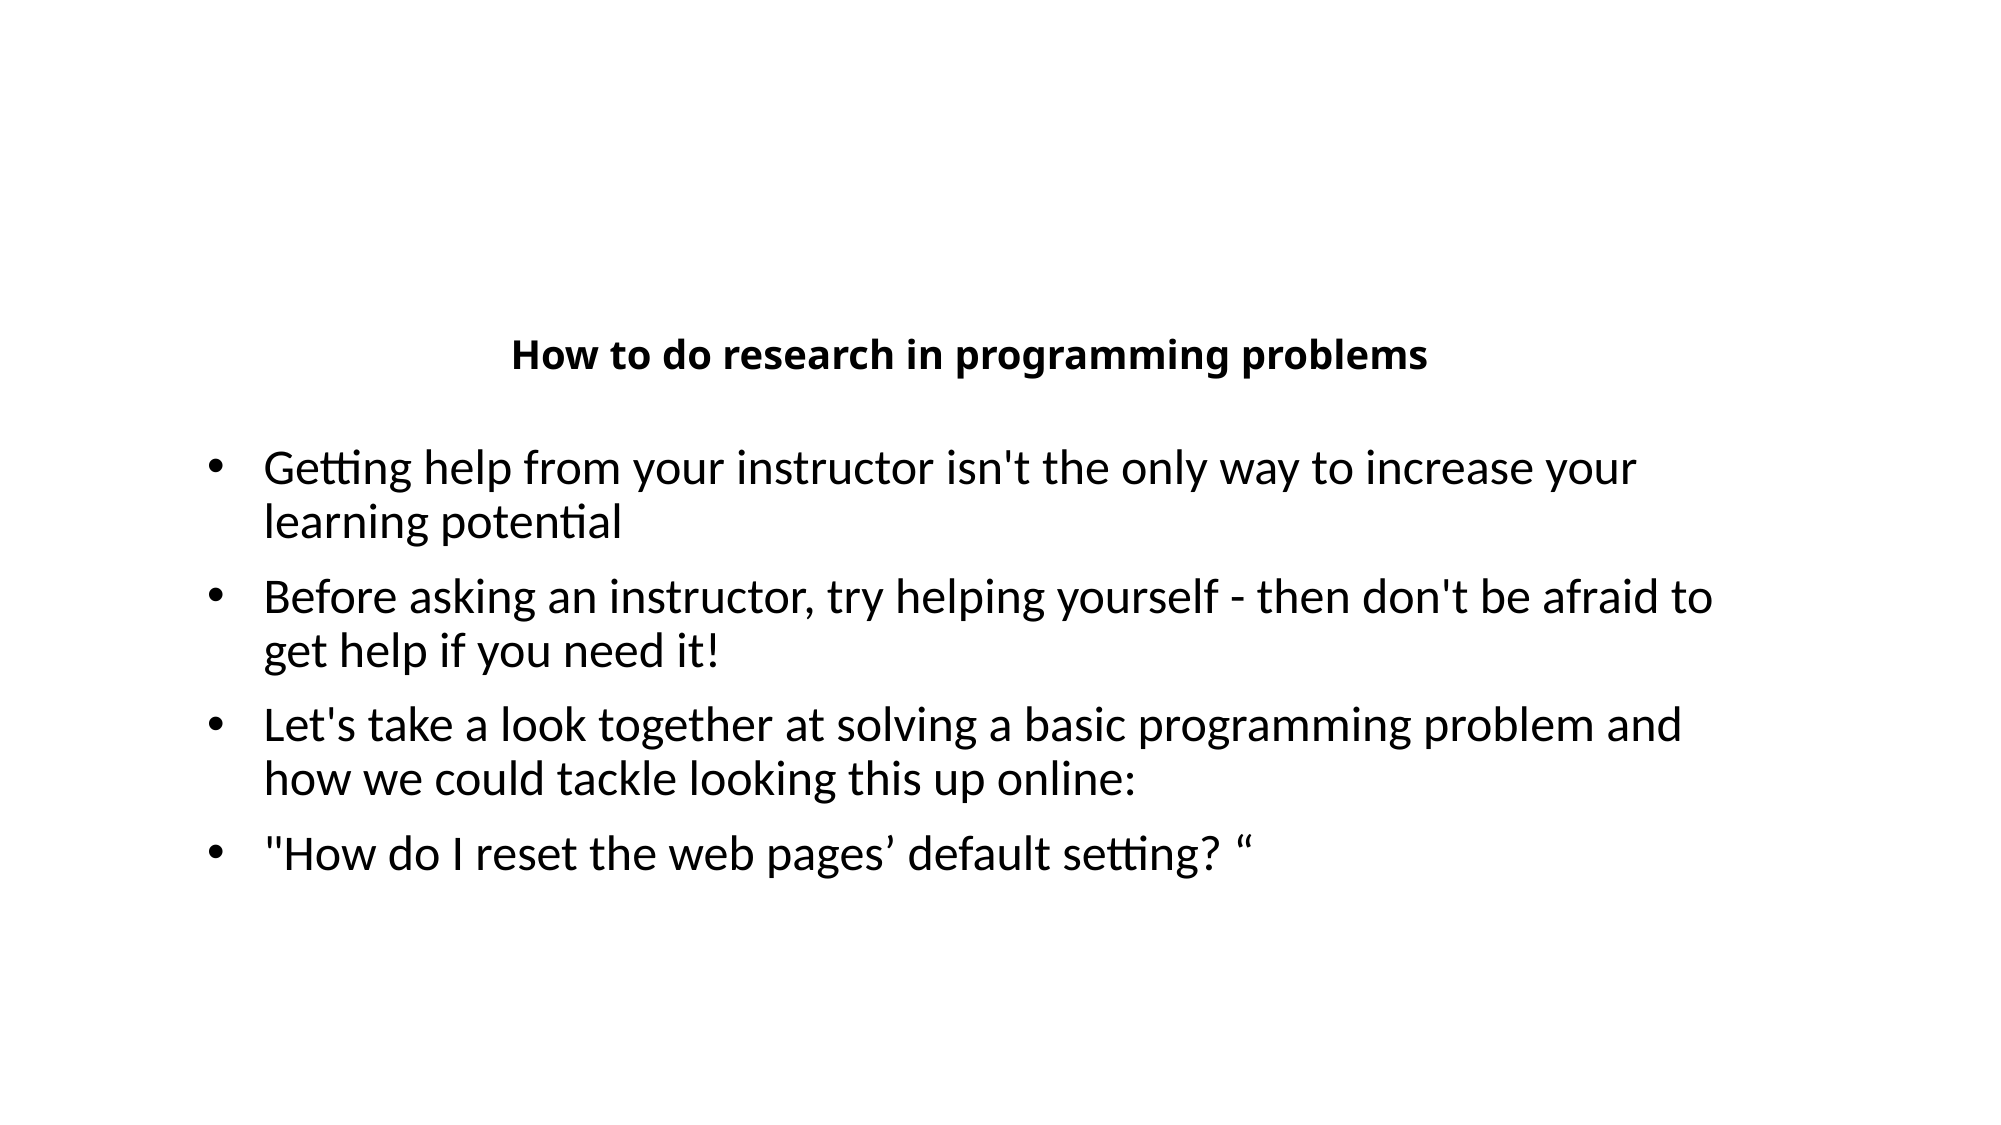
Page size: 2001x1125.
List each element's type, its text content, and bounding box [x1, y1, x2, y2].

subtitle Getting help from your instructor isn't the only way to increase your learning potential Before asking an instructor, try helping yourself - then don't be afraid to get help if you need it! Let's take a look together at solving a basic programming problem and how we could tackle looking this up online: "How do I reset the web pages’ default setting? “ [192, 433, 1760, 968]
title How to do research in programming problems [238, 19, 1702, 433]
